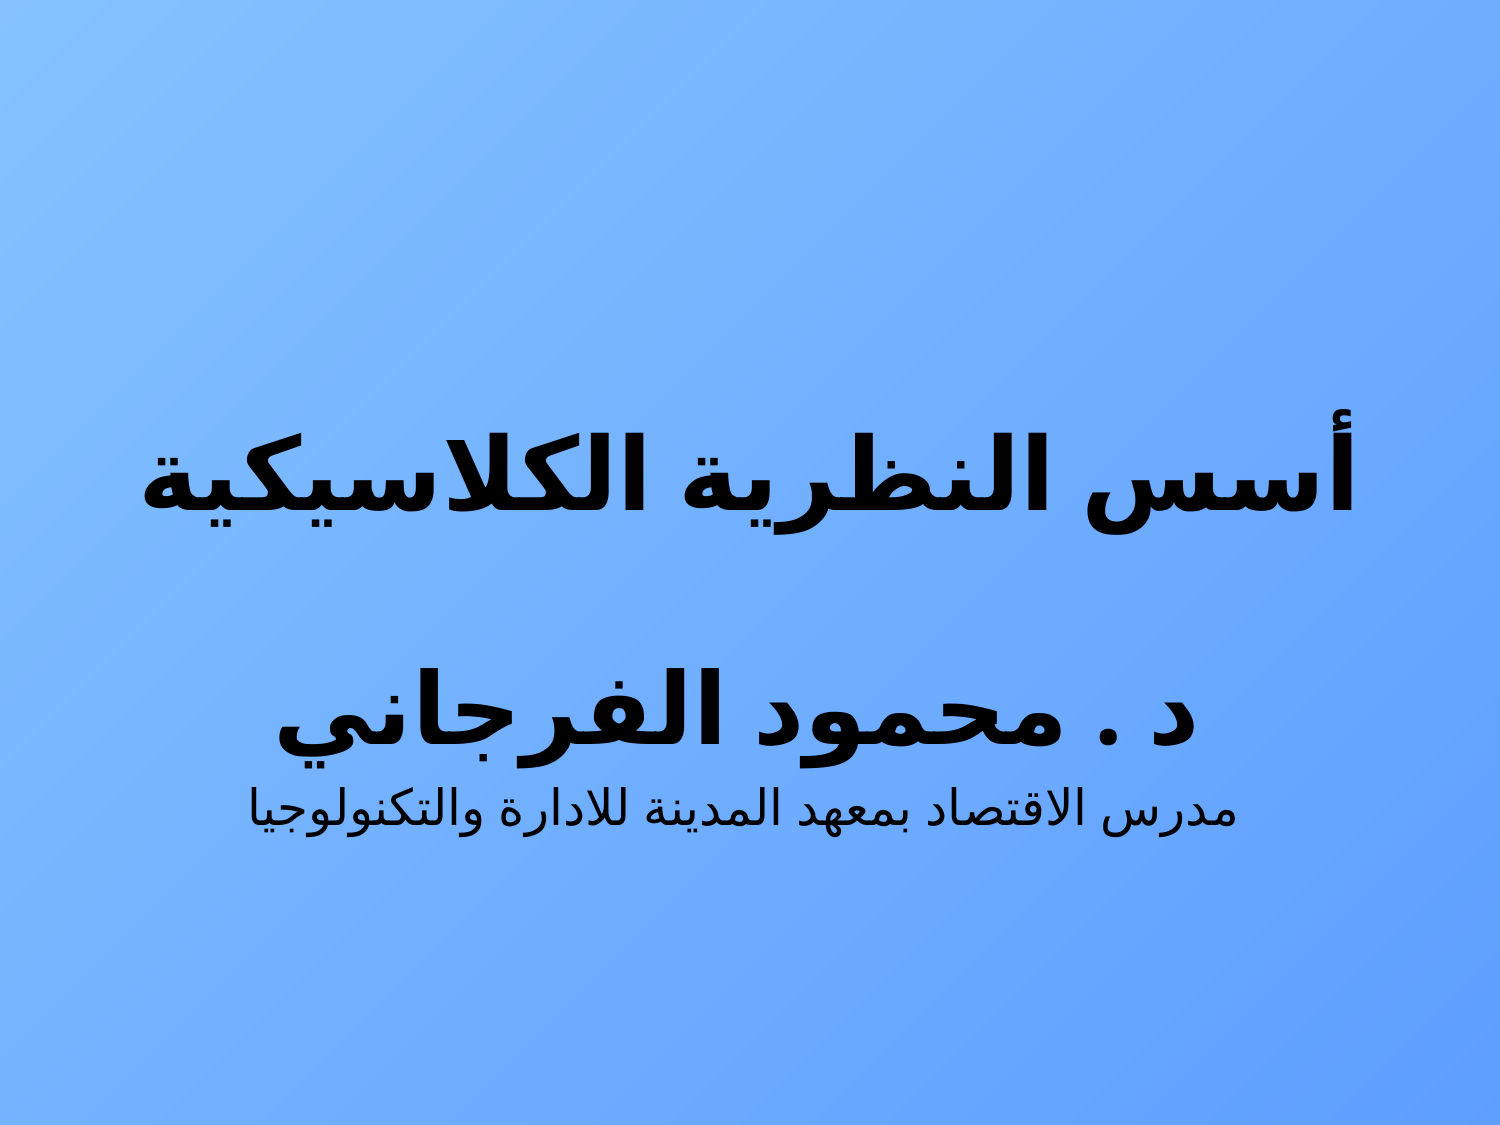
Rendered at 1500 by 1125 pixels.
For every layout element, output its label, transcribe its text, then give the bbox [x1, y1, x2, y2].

title أسس النظرية الكلاسيكية [112, 349, 1388, 591]
subtitle د . محمود الفرجاني مدرس الاقتصاد بمعهد المدينة للادارة والتكنولوجيا [225, 637, 1275, 925]
